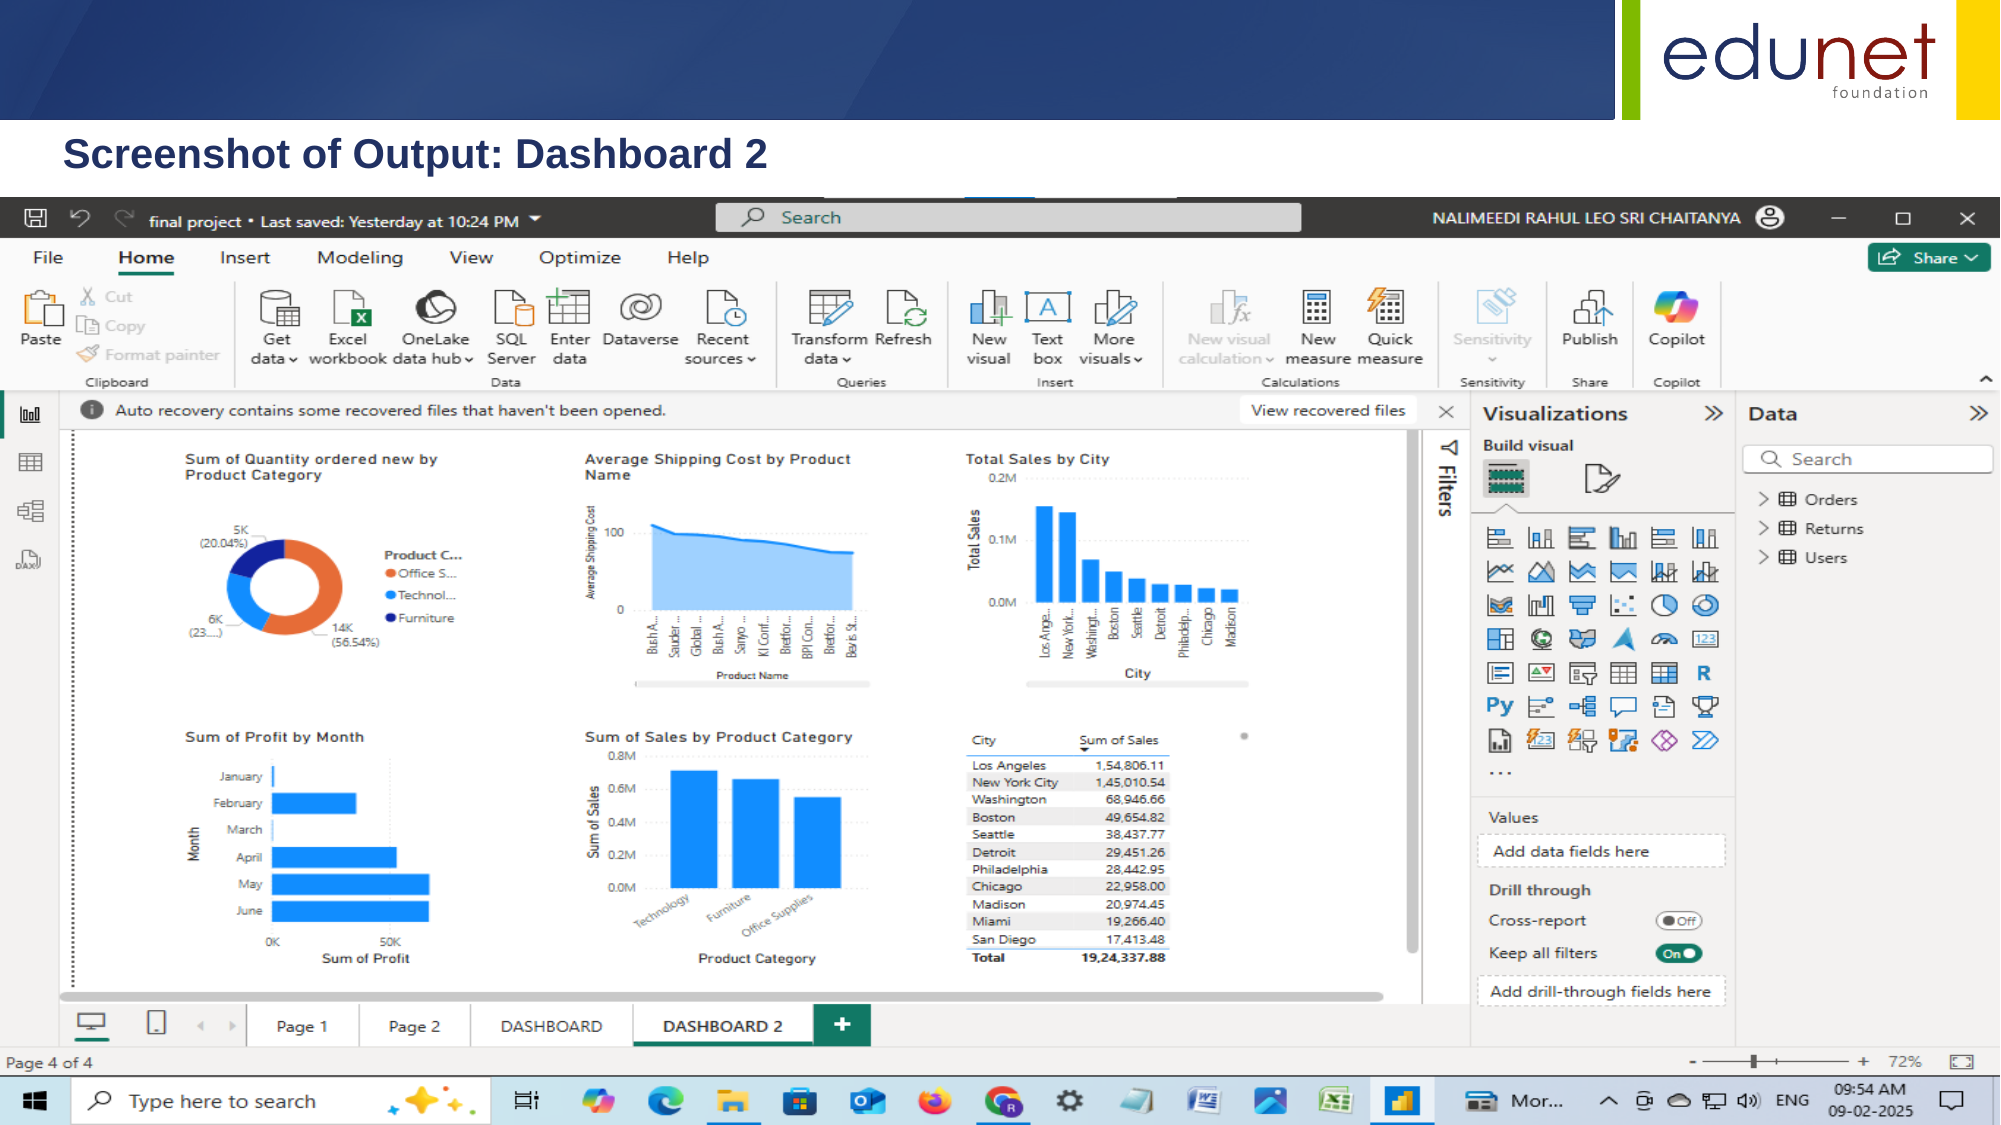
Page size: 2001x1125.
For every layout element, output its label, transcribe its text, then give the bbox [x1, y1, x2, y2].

picture [0, 196, 2000, 1125]
picture [1652, 12, 1948, 108]
text_box Screenshot of Output: Dashboard 2 [48, 119, 1050, 185]
